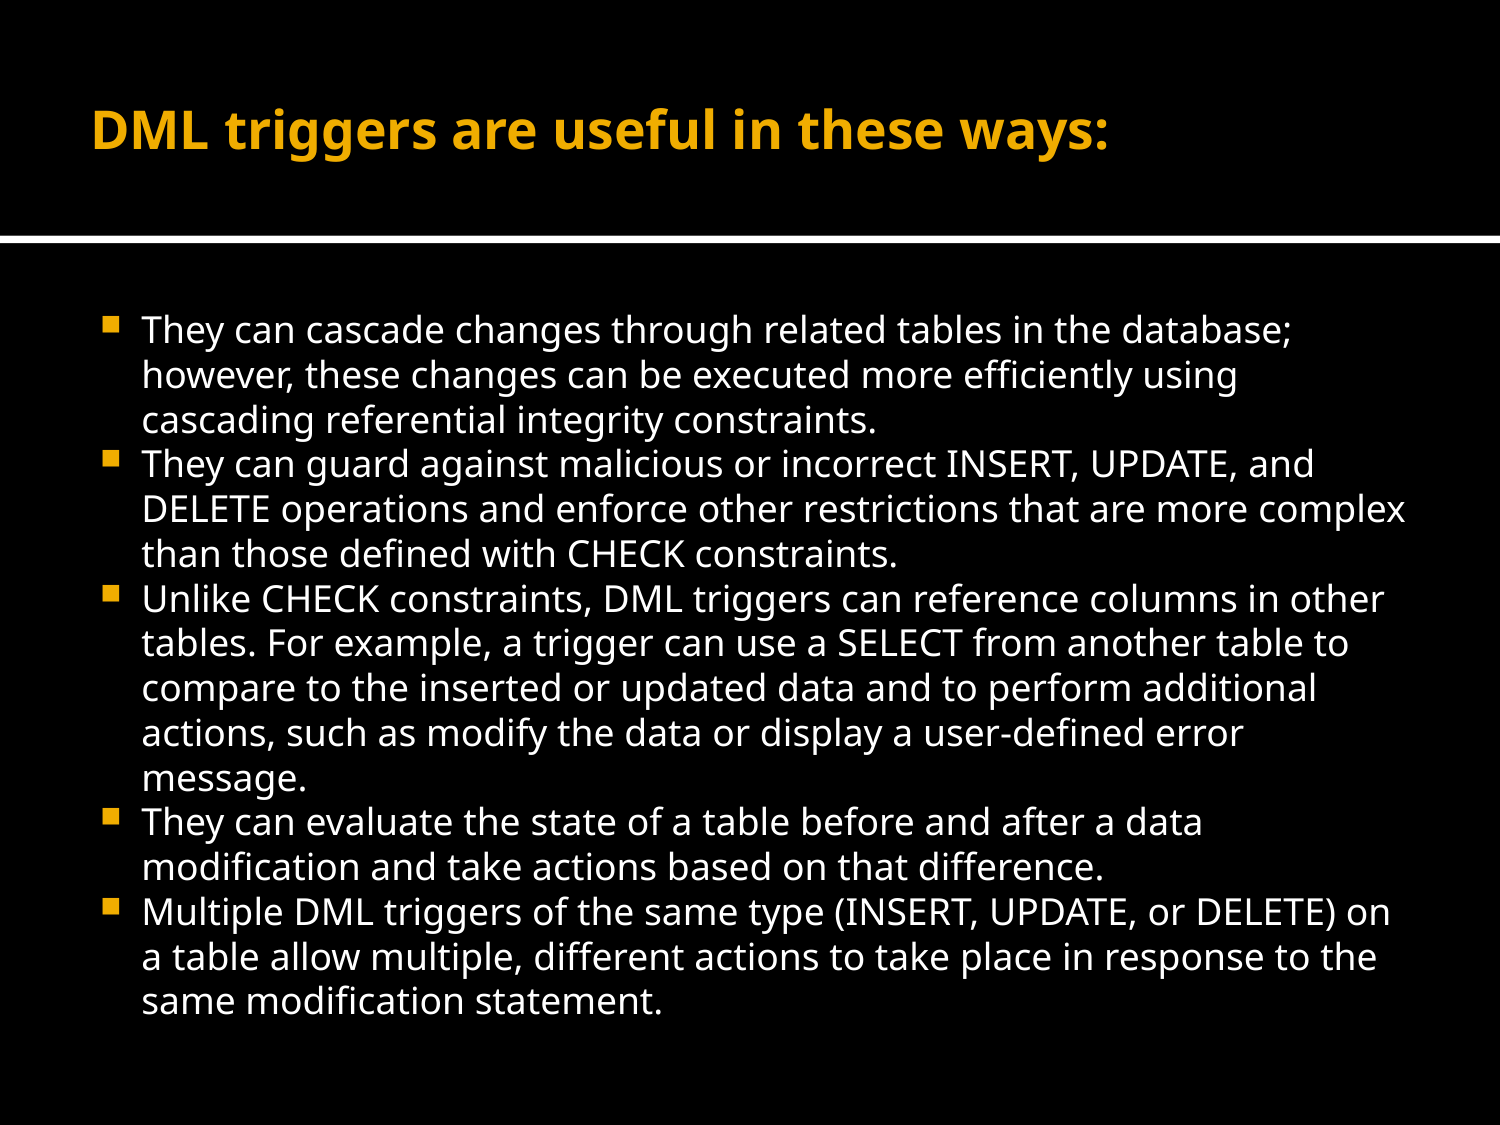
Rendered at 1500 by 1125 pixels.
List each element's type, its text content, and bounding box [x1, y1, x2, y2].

list They can cascade changes through related tables in the database; however, these changes can be executed more efficiently using cascading referential integrity constraints. They can guard against malicious or incorrect INSERT, UPDATE, and DELETE operations and enforce other restrictions that are more complex than those defined with CHECK constraints. Unlike CHECK constraints, DML triggers can reference columns in other tables. For example, a trigger can use a SELECT from another table to compare to the inserted or updated data and to perform additional actions, such as modify the data or display a user-defined error message. They can evaluate the state of a table before and after a data modification and take actions based on that difference. Multiple DML triggers of the same type (INSERT, UPDATE, or DELETE) on a table allow multiple, different actions to take place in response to the same modification statement. [75, 291, 1425, 1050]
title DML triggers are useful in these ways: [75, 87, 1425, 233]
